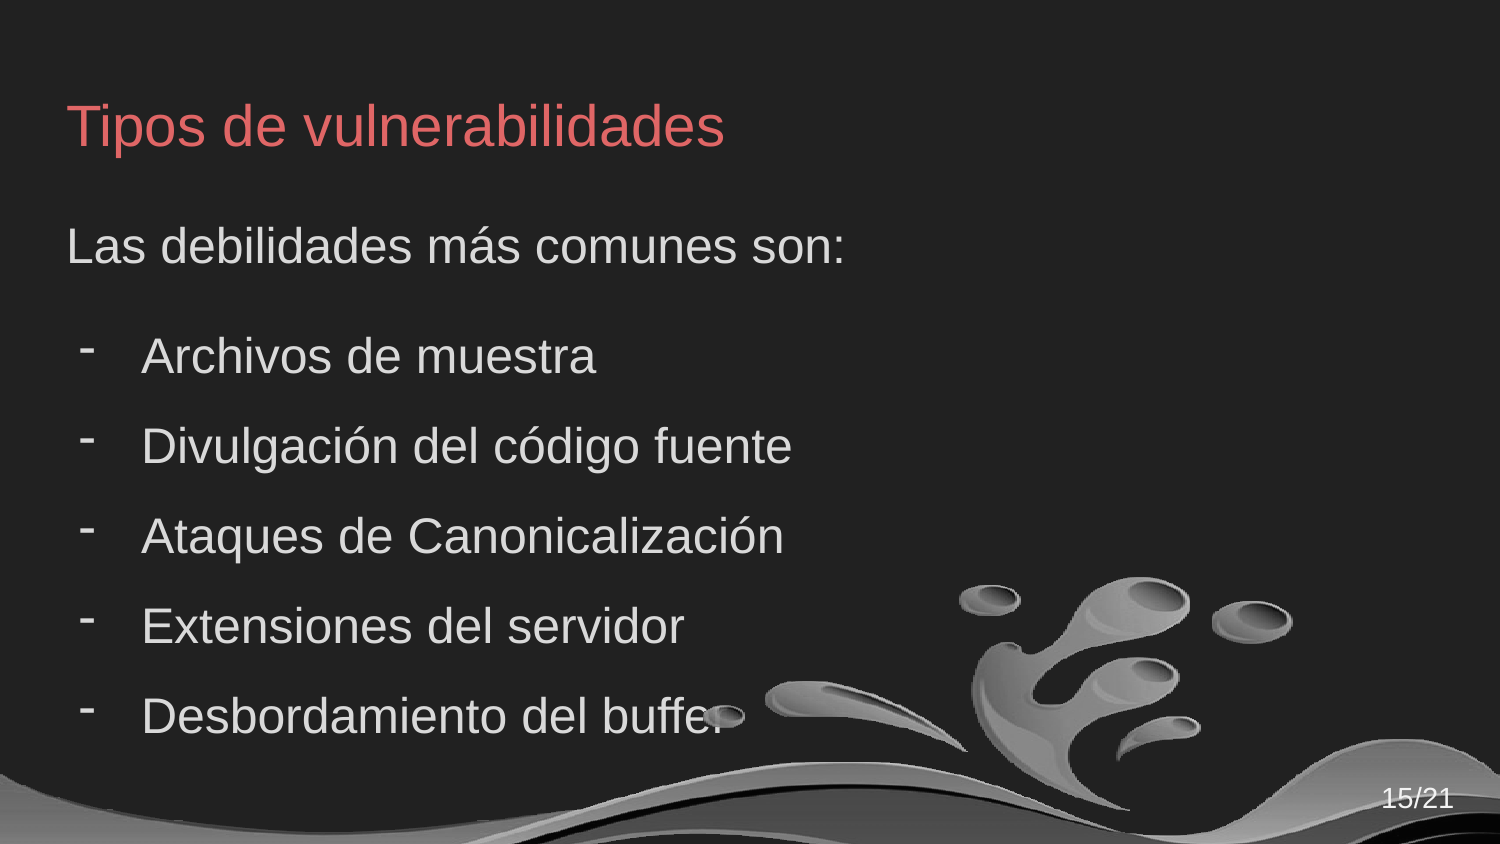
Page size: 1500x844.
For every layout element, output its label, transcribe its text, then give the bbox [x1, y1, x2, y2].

title Tipos de vulnerabilidades [51, 72, 1449, 167]
picture [0, 577, 1500, 844]
list Las debilidades más comunes son: Archivos de muestra Divulgación del código fuente Ataques de Canonicalización Extensiones del servidor Desbordamiento del buffer [51, 189, 1449, 575]
